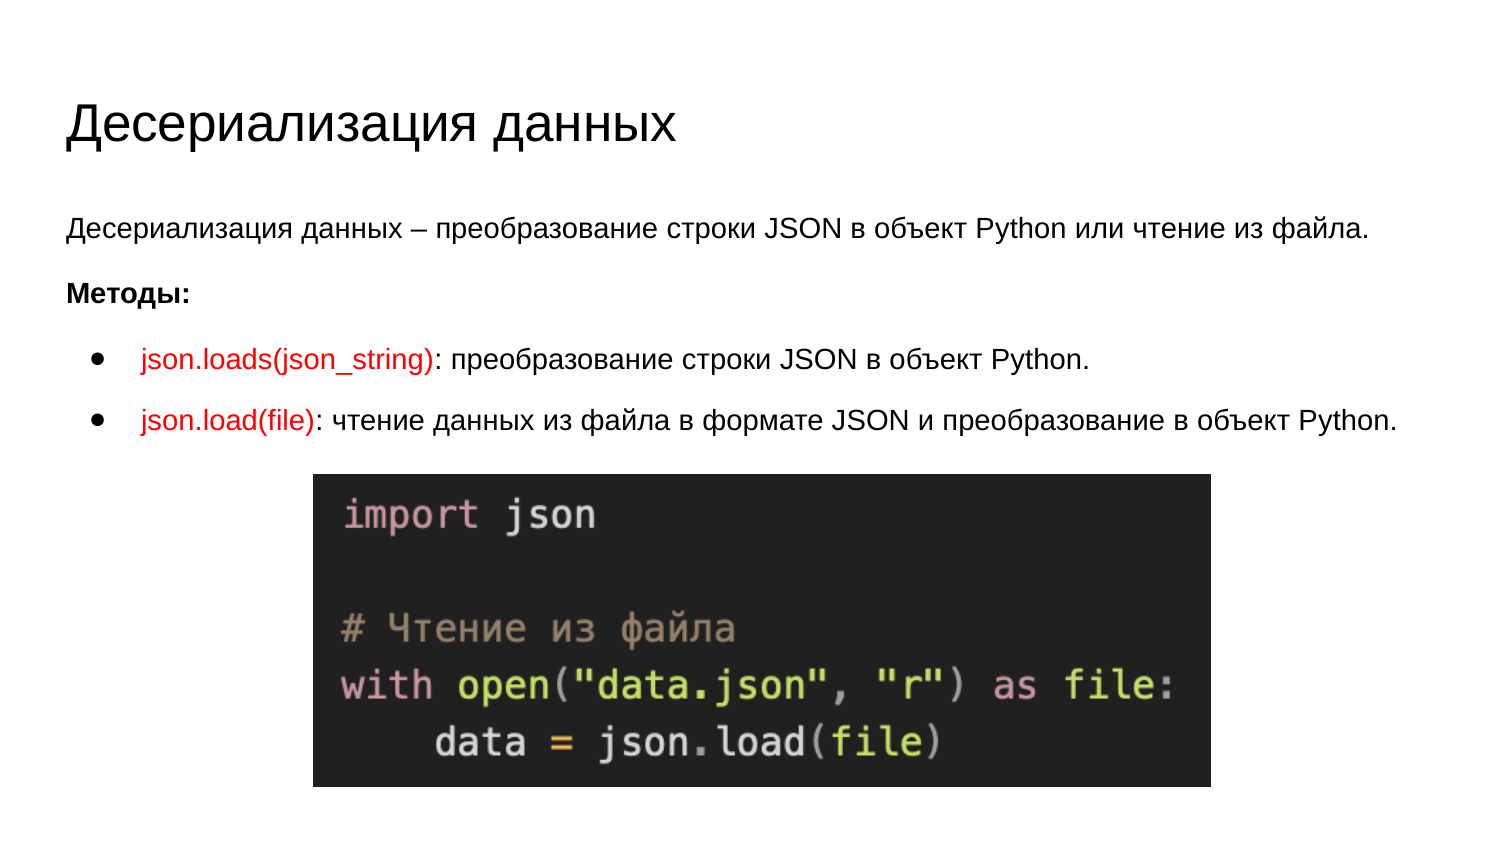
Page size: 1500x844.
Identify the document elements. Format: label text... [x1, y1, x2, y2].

list Десериализация данных – преобразование строки JSON в объект Python или чтение из файла. Методы: json.loads(json_string): преобразование строки JSON в объект Python. json.load(file): чтение данных из файла в формате JSON и преобразование в объект Python. [51, 189, 1449, 750]
picture [312, 474, 1212, 788]
title Десериализация данных [51, 72, 1449, 167]
